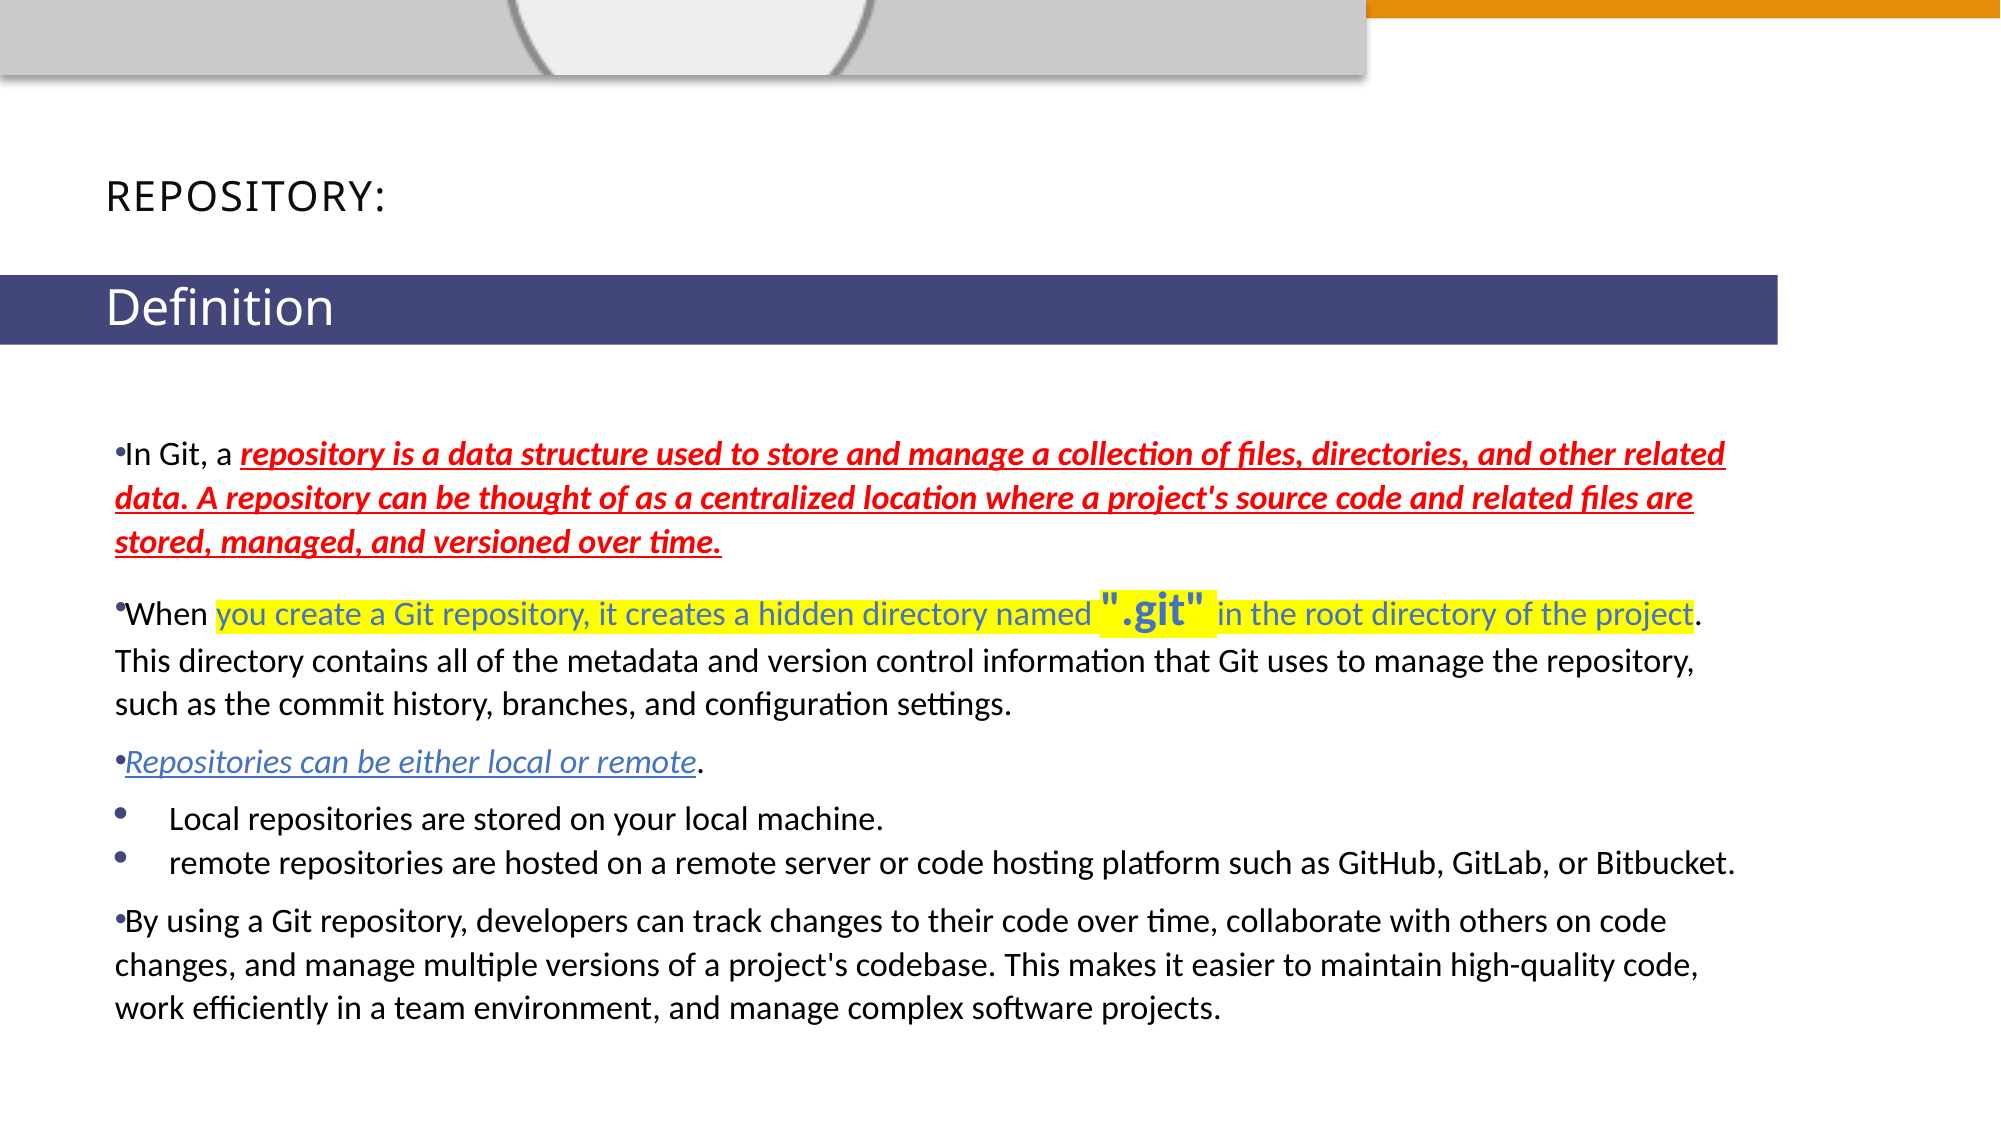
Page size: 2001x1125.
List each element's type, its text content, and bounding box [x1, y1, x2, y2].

picture [0, 0, 1367, 76]
list In Git, a repository is a data structure used to store and manage a collection of files, directories, and other related data. A repository can be thought of as a centralized location where a project's source code and related files are stored, managed, and versioned over time. When you create a Git repository, it creates a hidden directory named ".git" in the root directory of the project. This directory contains all of the metadata and version control information that Git uses to manage the repository, such as the commit history, branches, and configuration settings. Repositories can be either local or remote. Local repositories are stored on your local machine. remote repositories are hosted on a remote server or code hosting platform such as GitHub, GitLab, or Bitbucket. By using a Git repository, developers can track changes to their code over time, collaborate with others on code changes, and manage multiple versions of a project's codebase. This makes it easier to maintain high-quality code, work efficiently in a team environment, and manage complex software projects. [99, 375, 1778, 1038]
title Repository: [90, 162, 1863, 279]
list Definition [0, 275, 1778, 345]
